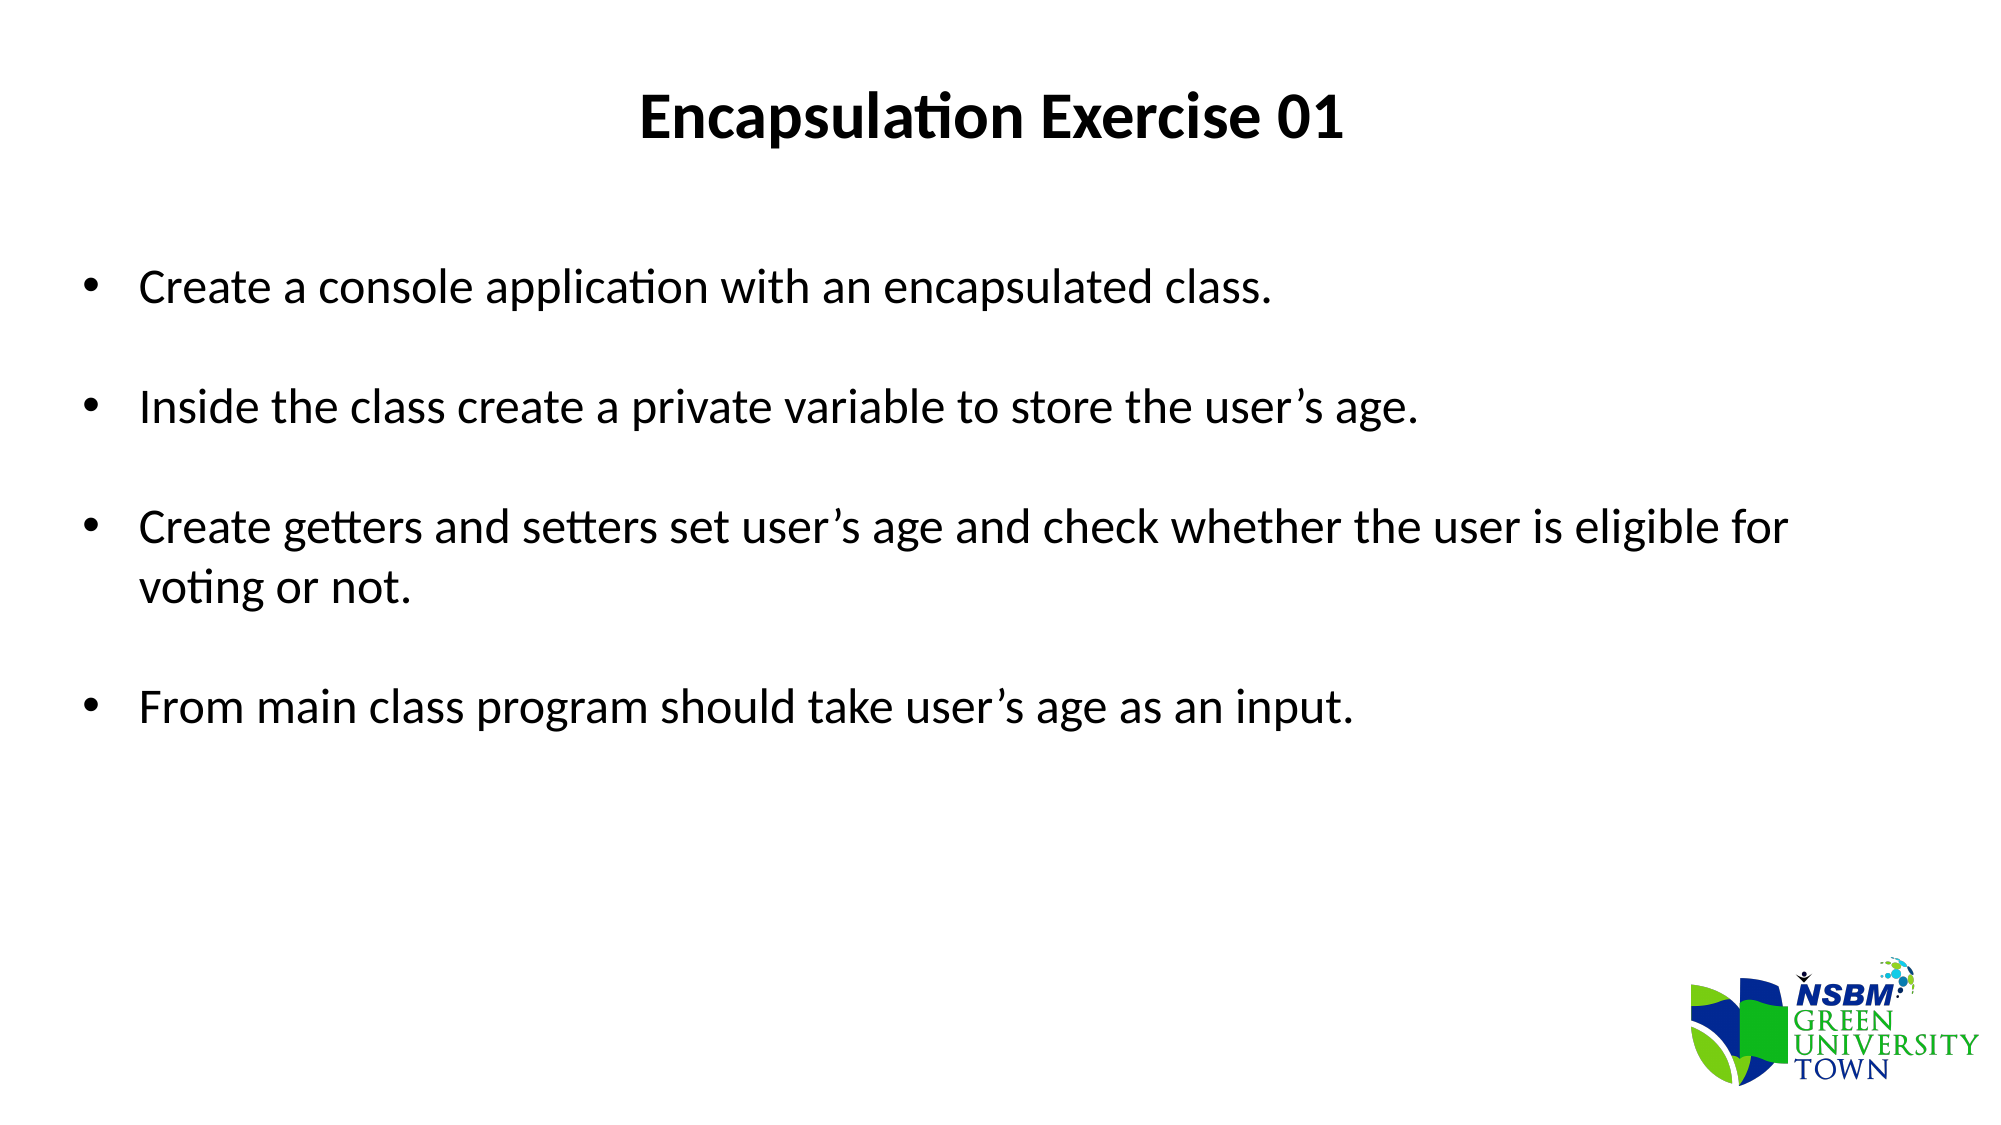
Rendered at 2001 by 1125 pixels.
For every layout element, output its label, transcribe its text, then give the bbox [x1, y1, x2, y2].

picture [1691, 957, 1979, 1086]
text_box Encapsulation Exercise 01 [119, 64, 1881, 160]
text_box Create a console application with an encapsulated class. Inside the class create a private variable to store the user’s age. Create getters and setters set user’s age and check whether the user is eligible for voting or not. From main class program should take user’s age as an input. [67, 186, 1845, 802]
